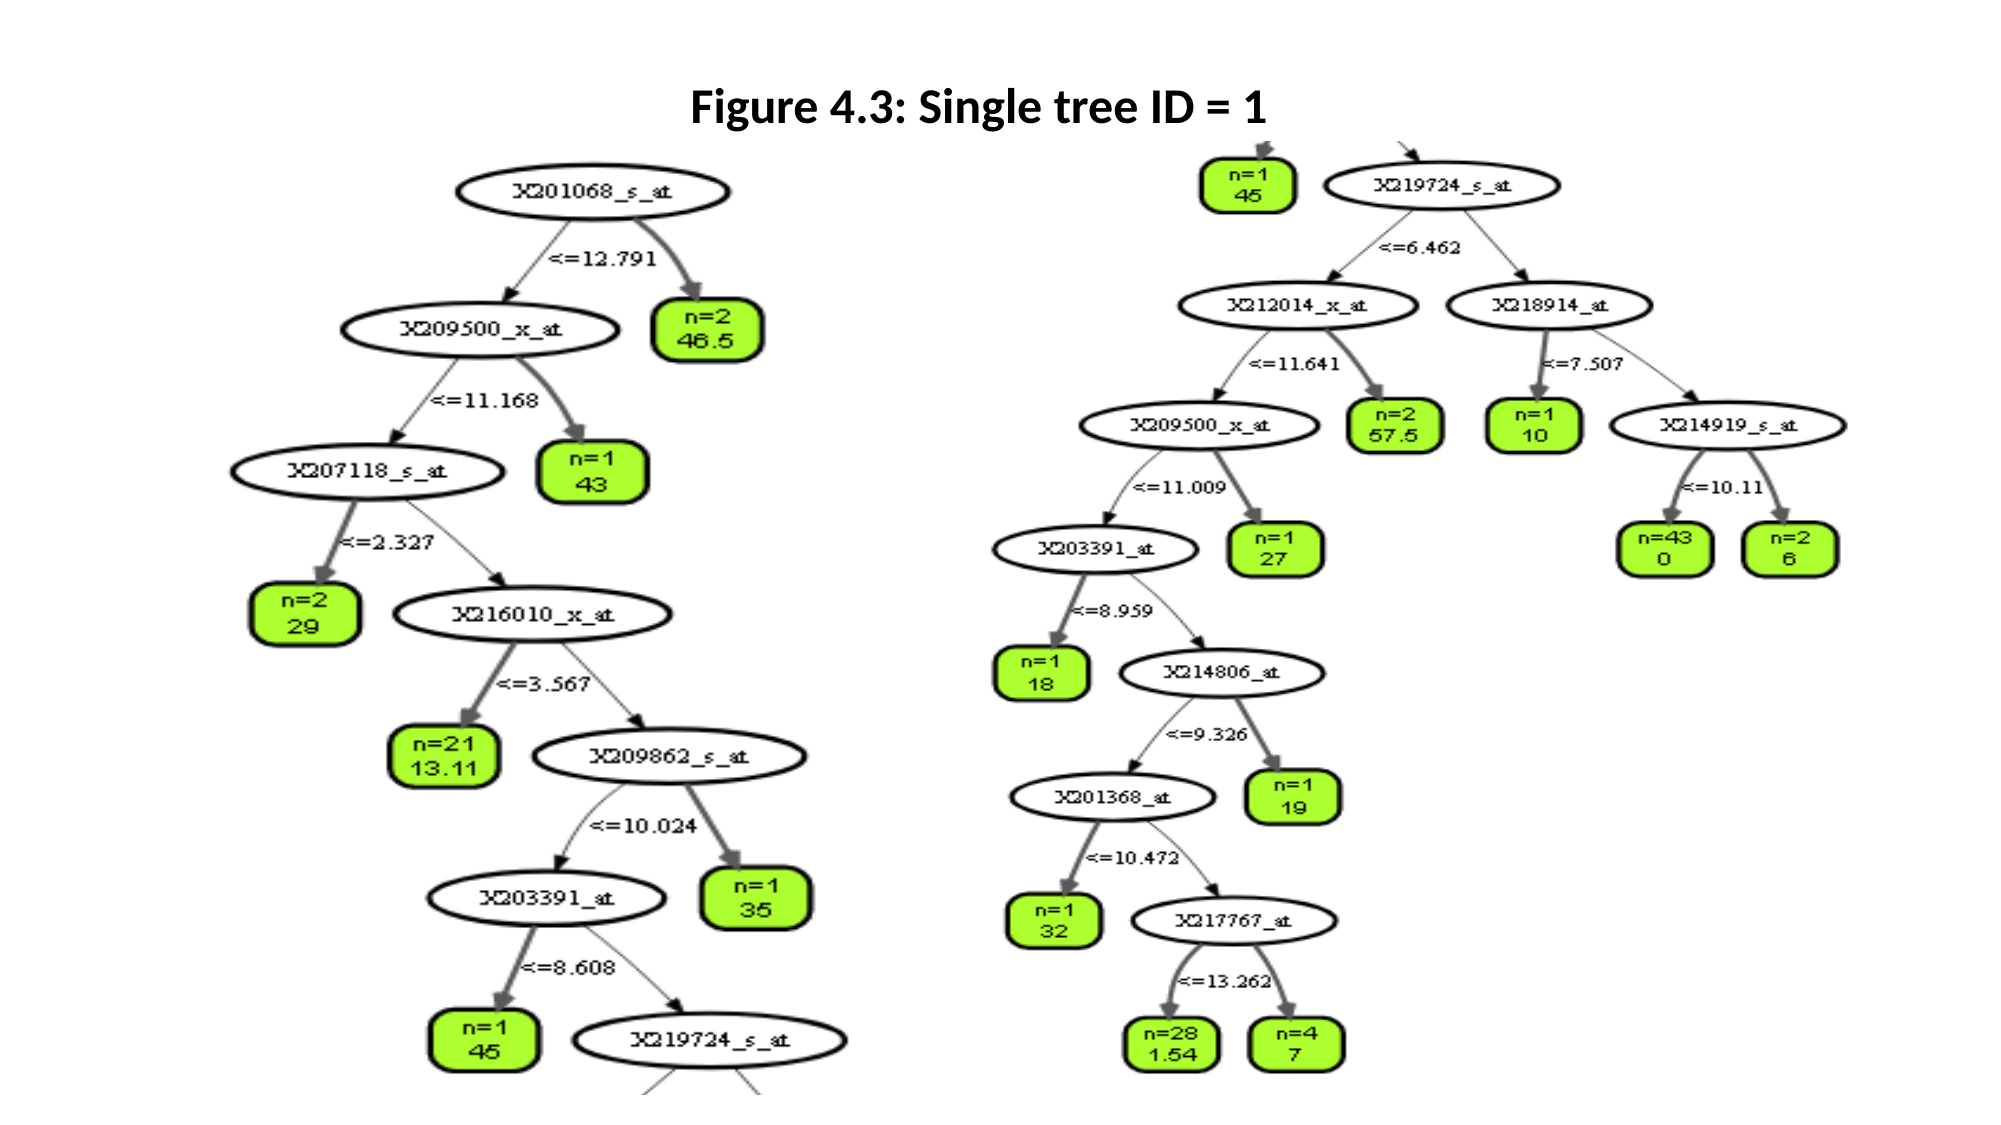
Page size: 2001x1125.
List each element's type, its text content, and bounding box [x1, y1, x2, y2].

picture [147, 141, 1863, 1095]
text_box Figure 4.3: Single tree ID = 1 [675, 65, 1294, 141]
